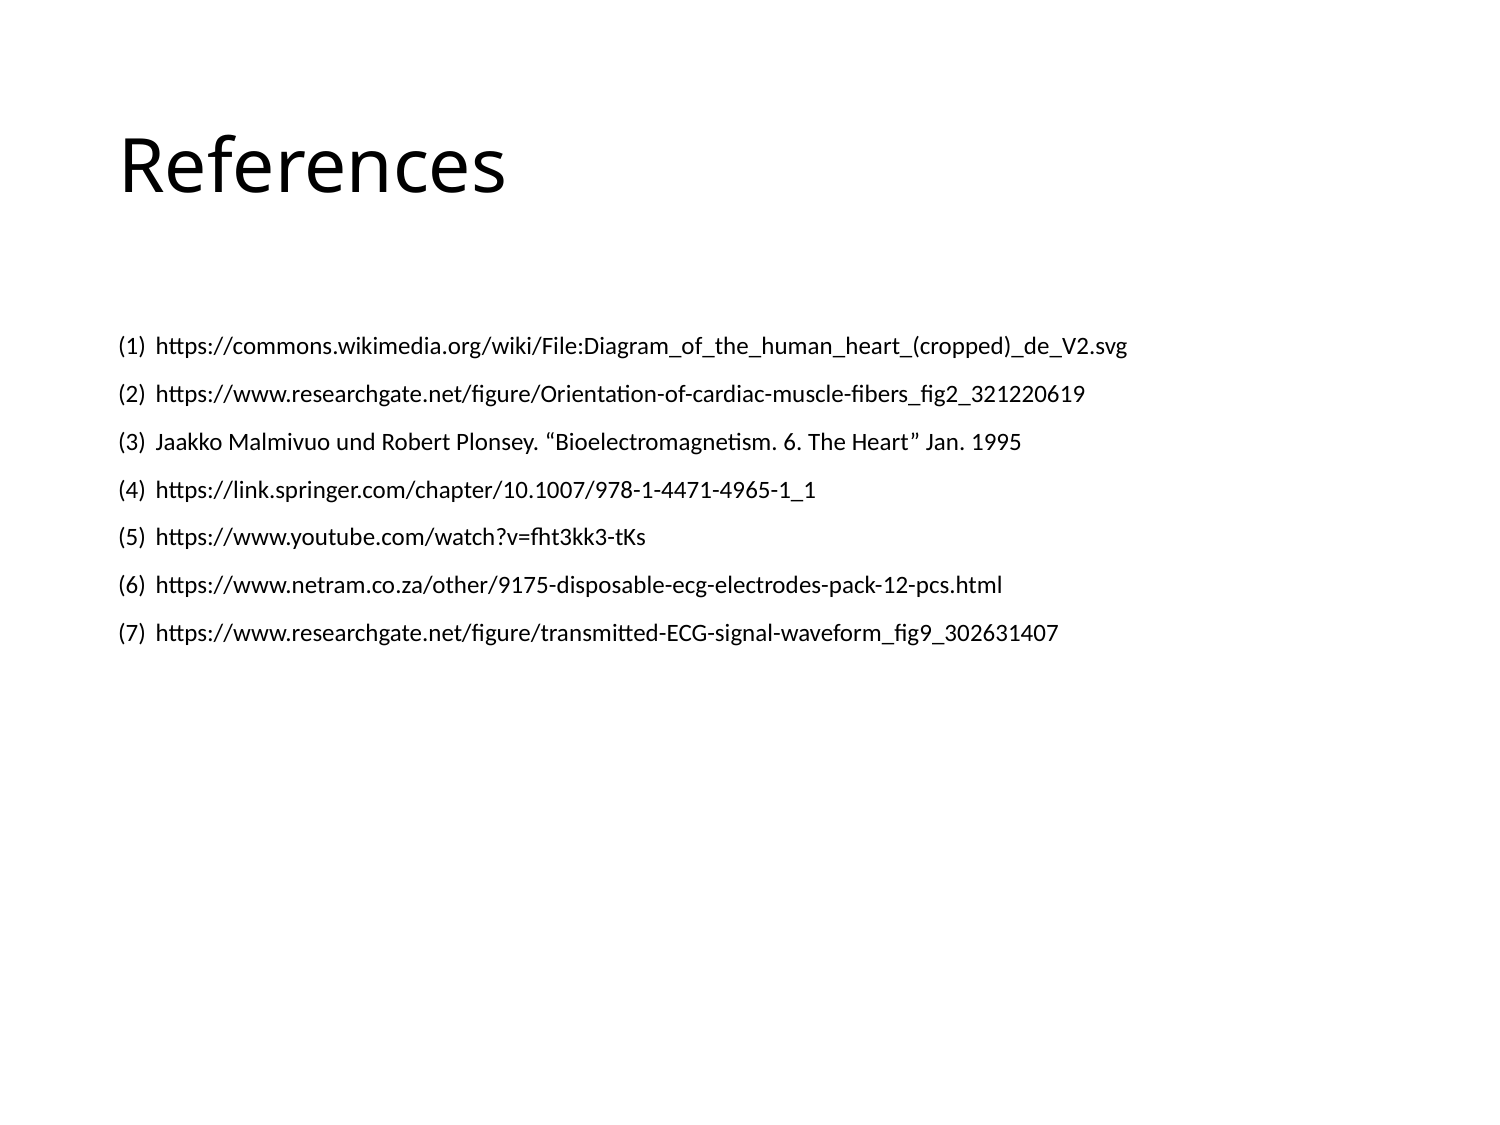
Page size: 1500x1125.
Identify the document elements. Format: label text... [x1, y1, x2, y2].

title References [103, 59, 1397, 278]
list https://commons.wikimedia.org/wiki/File:Diagram_of_the_human_heart_(cropped)_de_V2.svg https://www.researchgate.net/figure/Orientation-of-cardiac-muscle-fibers_fig2_321220619 Jaakko Malmivuo und Robert Plonsey. “Bioelectromagnetism. 6. The Heart” Jan. 1995 https://link.springer.com/chapter/10.1007/978-1-4471-4965-1_1 https://www.youtube.com/watch?v=fht3kk3-tKs https://www.netram.co.za/other/9175-disposable-ecg-electrodes-pack-12-pcs.html https://www.researchgate.net/figure/transmitted-ECG-signal-waveform_fig9_302631407 [103, 325, 1397, 1040]
